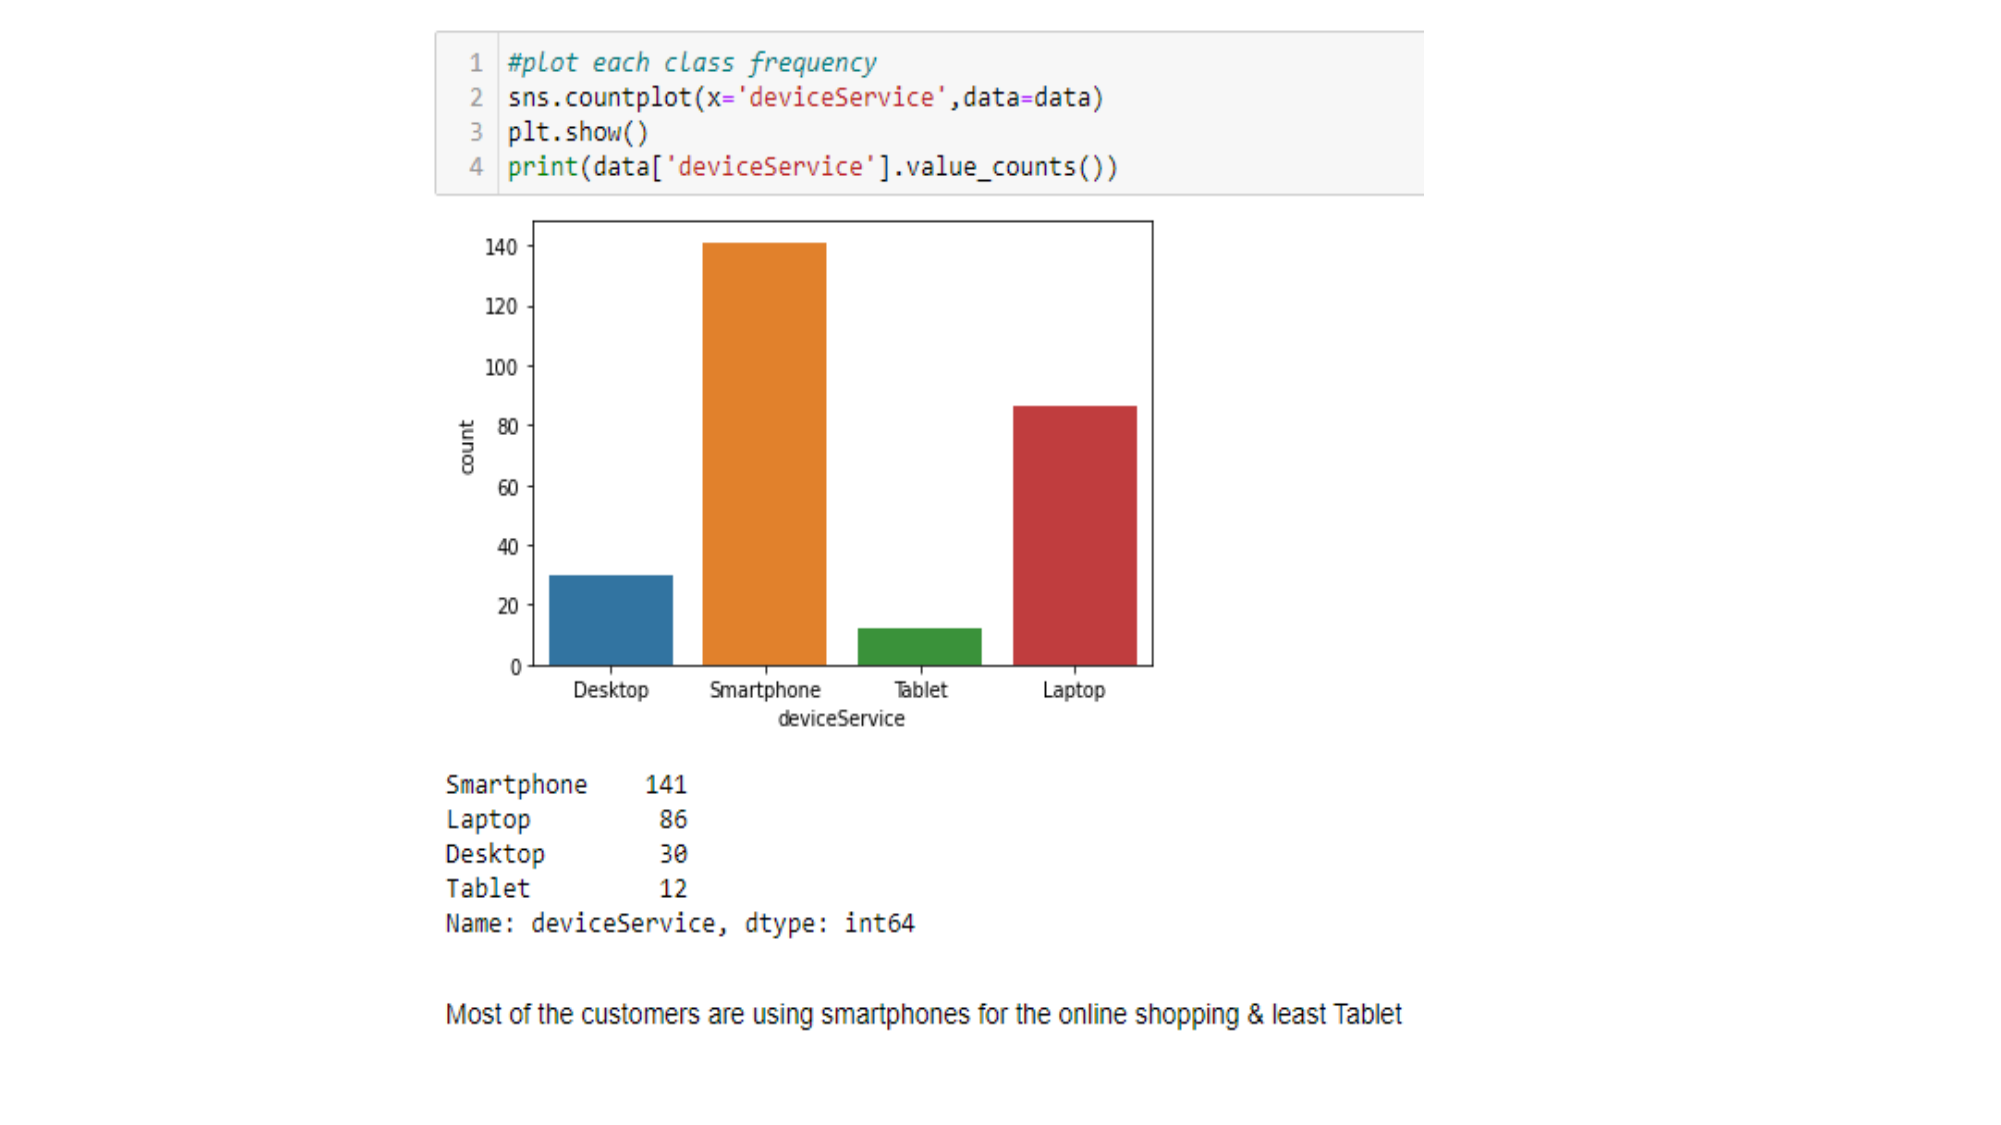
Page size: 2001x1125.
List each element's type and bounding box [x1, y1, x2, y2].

picture [422, 21, 1424, 1057]
